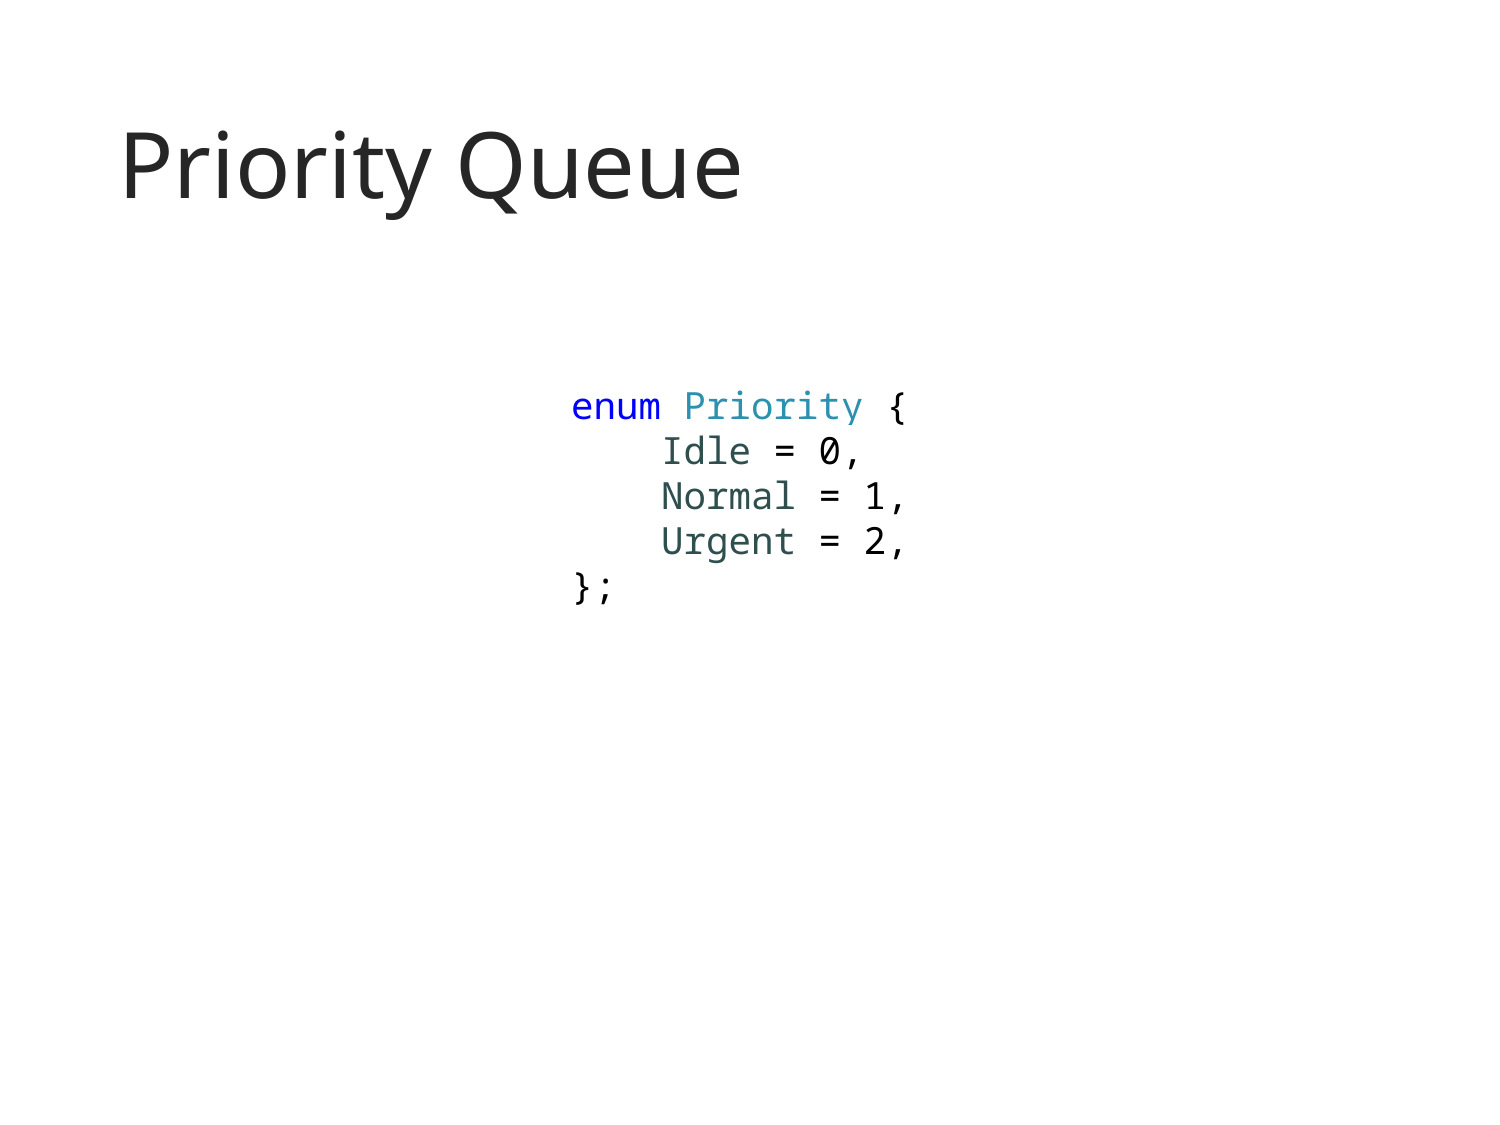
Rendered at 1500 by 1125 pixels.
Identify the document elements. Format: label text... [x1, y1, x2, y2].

title Priority Queue [103, 59, 1397, 278]
text_box enum Priority { Idle = 0, Normal = 1, Urgent = 2, }; [556, 374, 944, 615]
